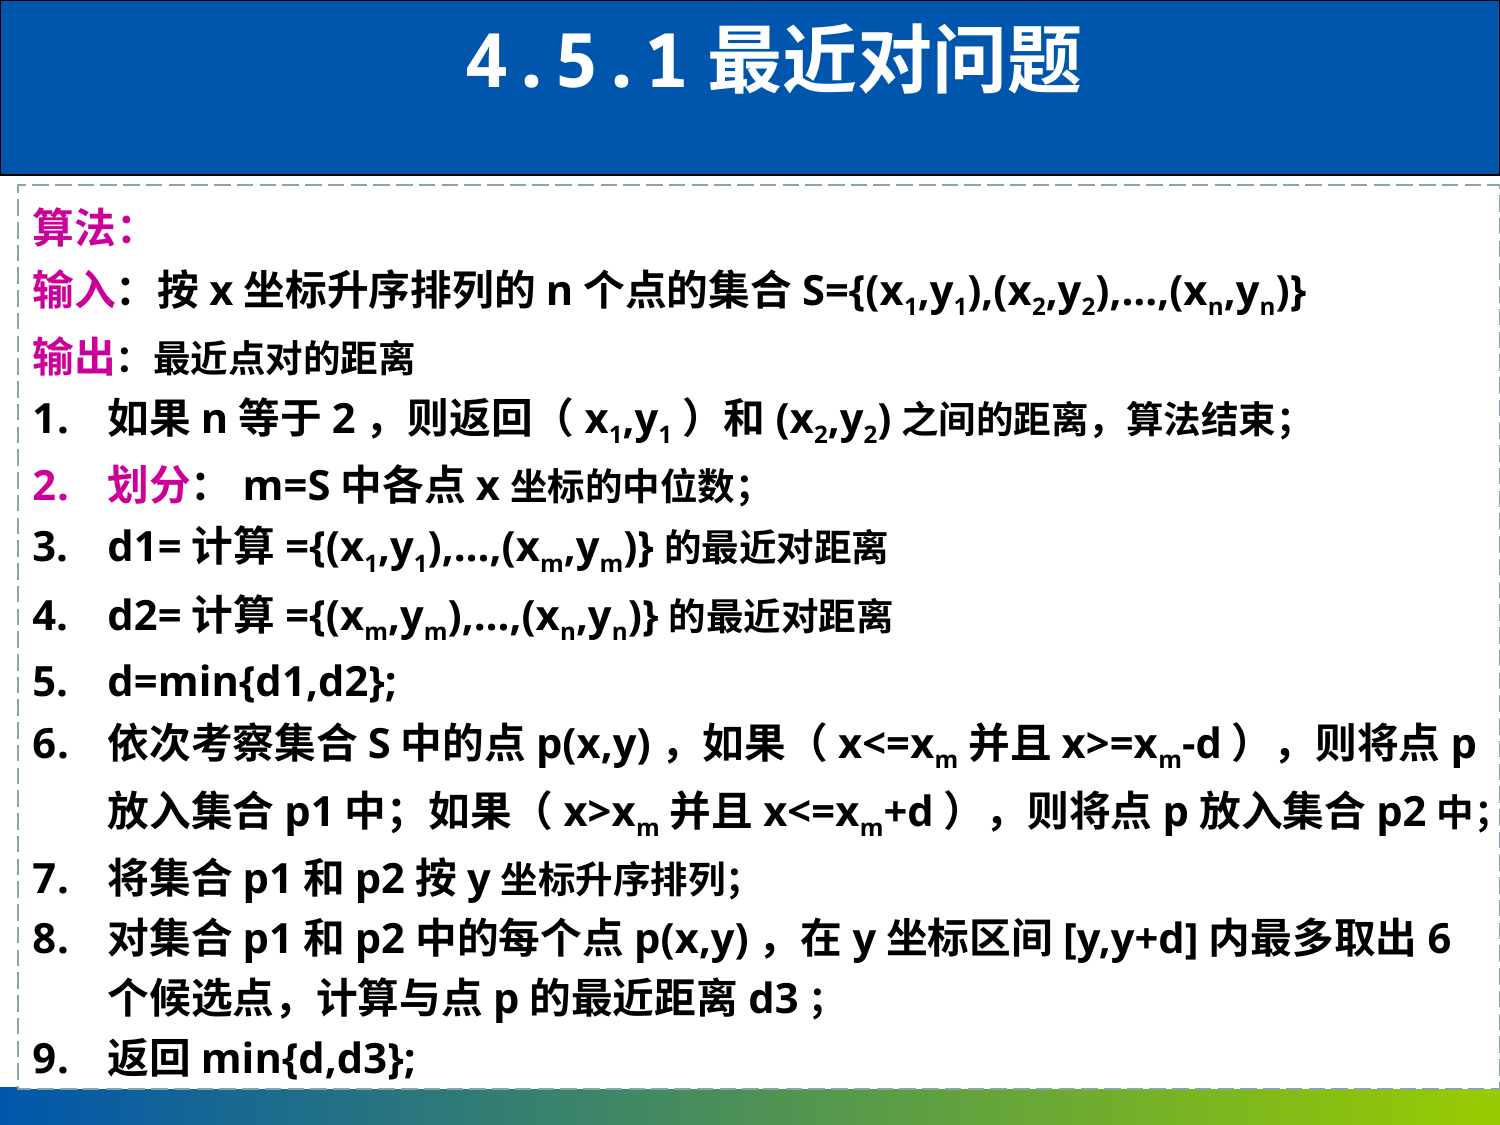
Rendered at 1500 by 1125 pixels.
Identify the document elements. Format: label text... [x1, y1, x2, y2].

text_box 算法： 输入：按x坐标升序排列的n个点的集合S={(x1,y1),(x2,y2),…,(xn,yn)} 输出：最近点对的距离 如果n等于2，则返回（x1,y1）和(x2,y2)之间的距离，算法结束； 划分：m=S中各点x坐标的中位数； d1=计算={(x1,y1),…,(xm,ym)}的最近对距离 d2=计算={(xm,ym),…,(xn,yn)}的最近对距离 d=min{d1,d2}; 依次考察集合S中的点p(x,y)，如果（x<=xm并且x>=xm-d），则将点p放入集合p1中；如果（x>xm并且x<=xm+d），则将点p放入集合p2中； 将集合p1和p2按y坐标升序排列； 对集合p1和p2中的每个点p(x,y)，在y坐标区间[y,y+d]内最多取出6个候选点，计算与点p的最近距离d3； 返回min{d,d3}; [16, 183, 1500, 1091]
text_box 4.5.1最近对问题 [125, 19, 1422, 123]
